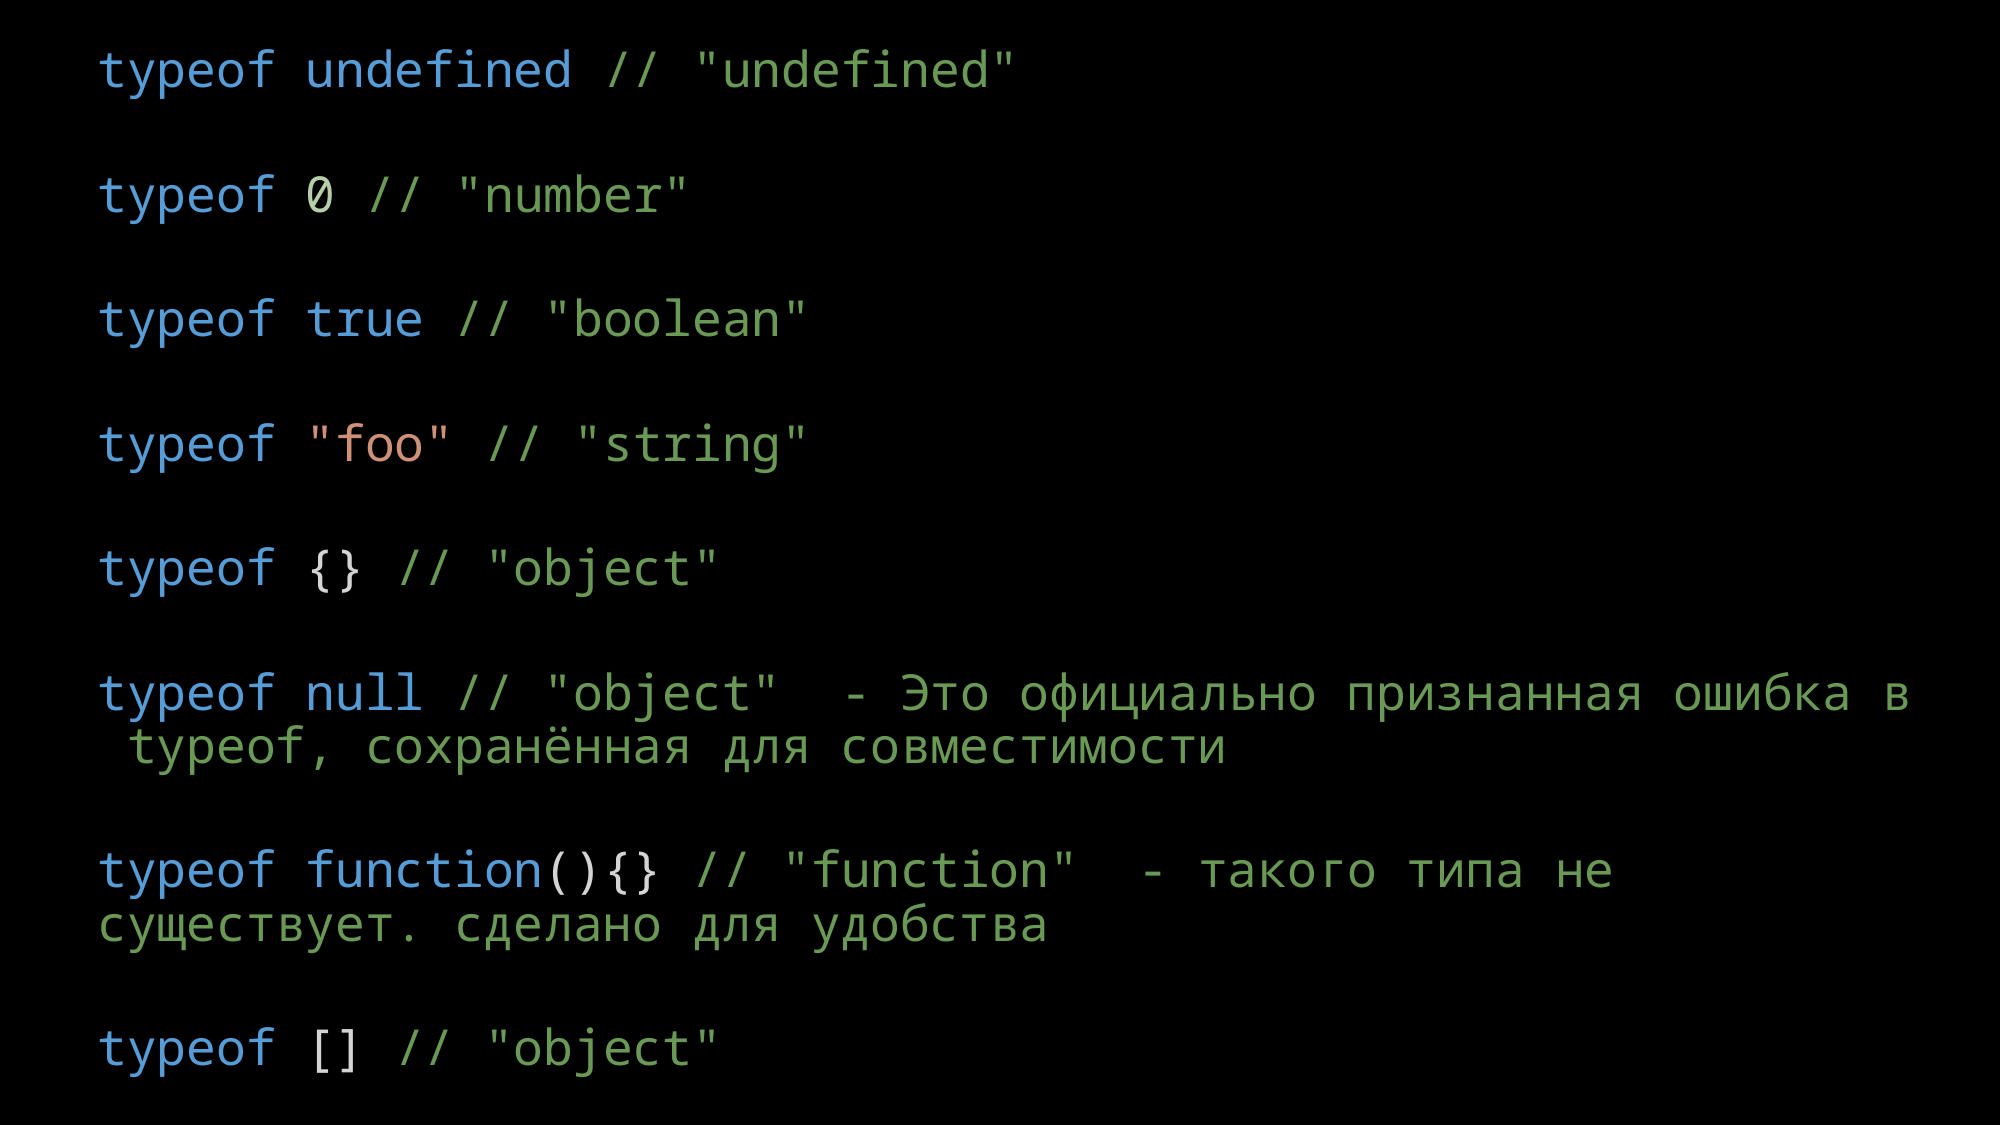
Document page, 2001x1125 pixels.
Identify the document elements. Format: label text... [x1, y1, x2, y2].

list typeof undefined // "undefined" typeof 0 // "number" typeof true // "boolean" typeof "foo" // "string" typeof {} // "object" typeof null // "object" - Это официально признанная ошибка в typeof, сохранённая для совместимости typeof function(){} // "function" - такого типа не существует. сделано для удобства typeof [] // "object" [82, 37, 1935, 1094]
